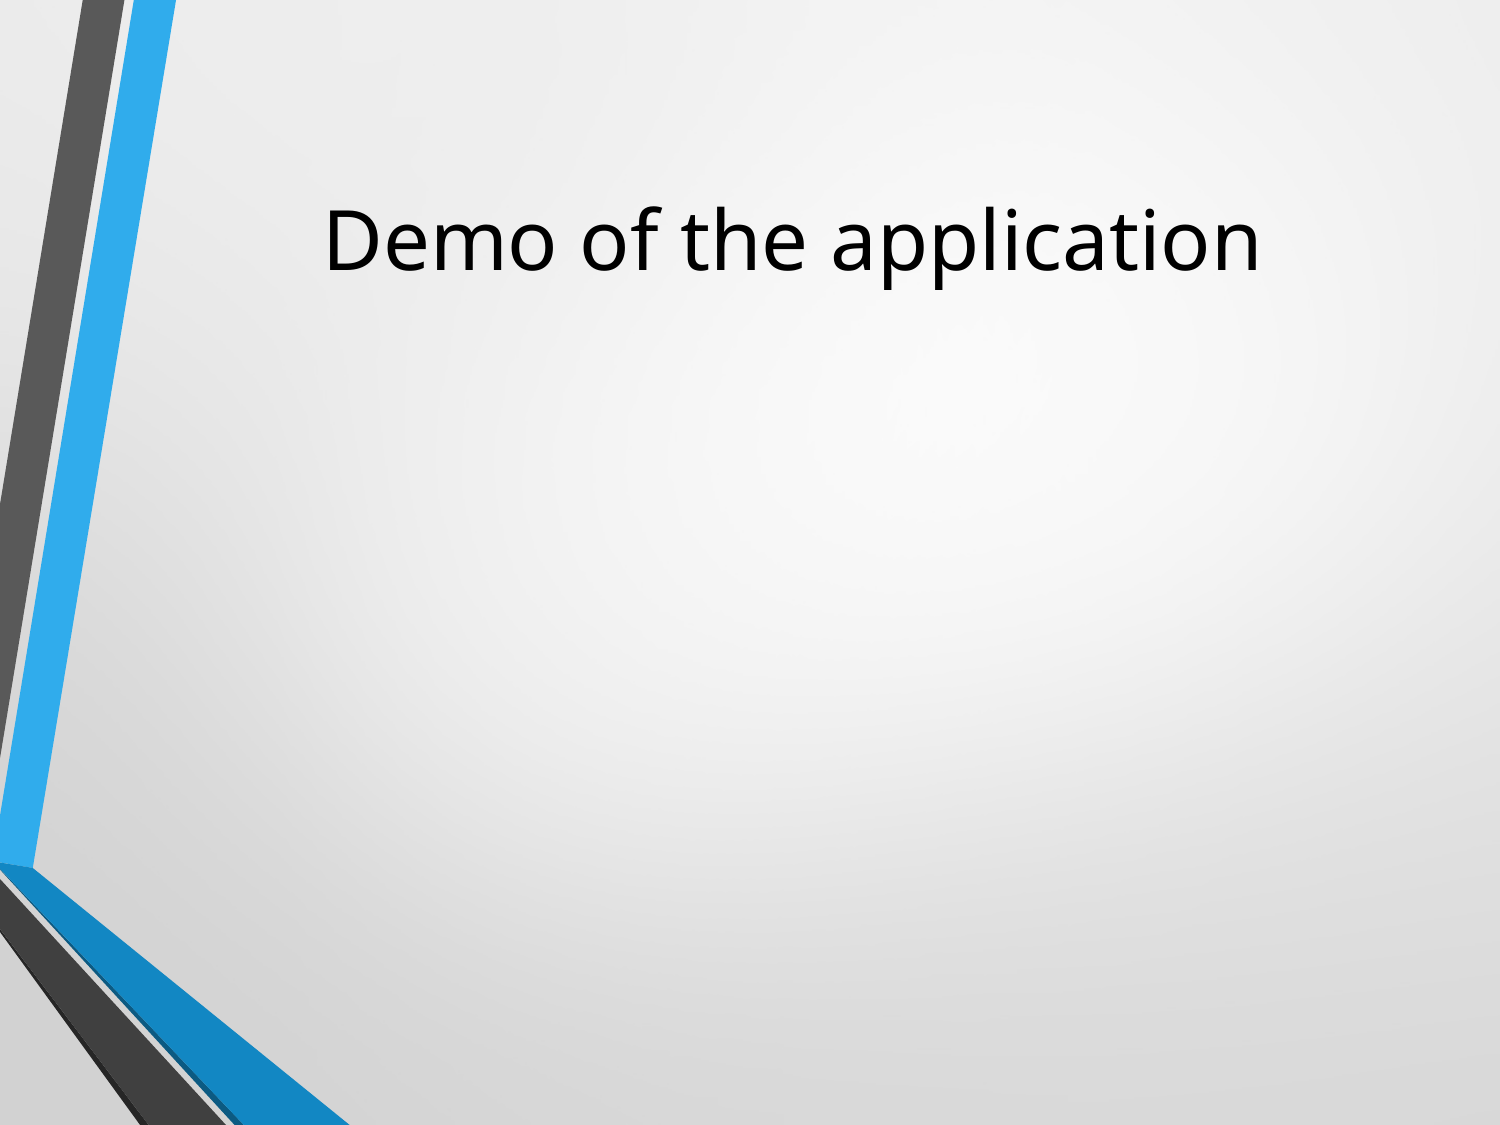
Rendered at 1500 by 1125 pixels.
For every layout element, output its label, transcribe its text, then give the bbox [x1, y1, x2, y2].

title Demo of the application [161, 75, 1425, 400]
